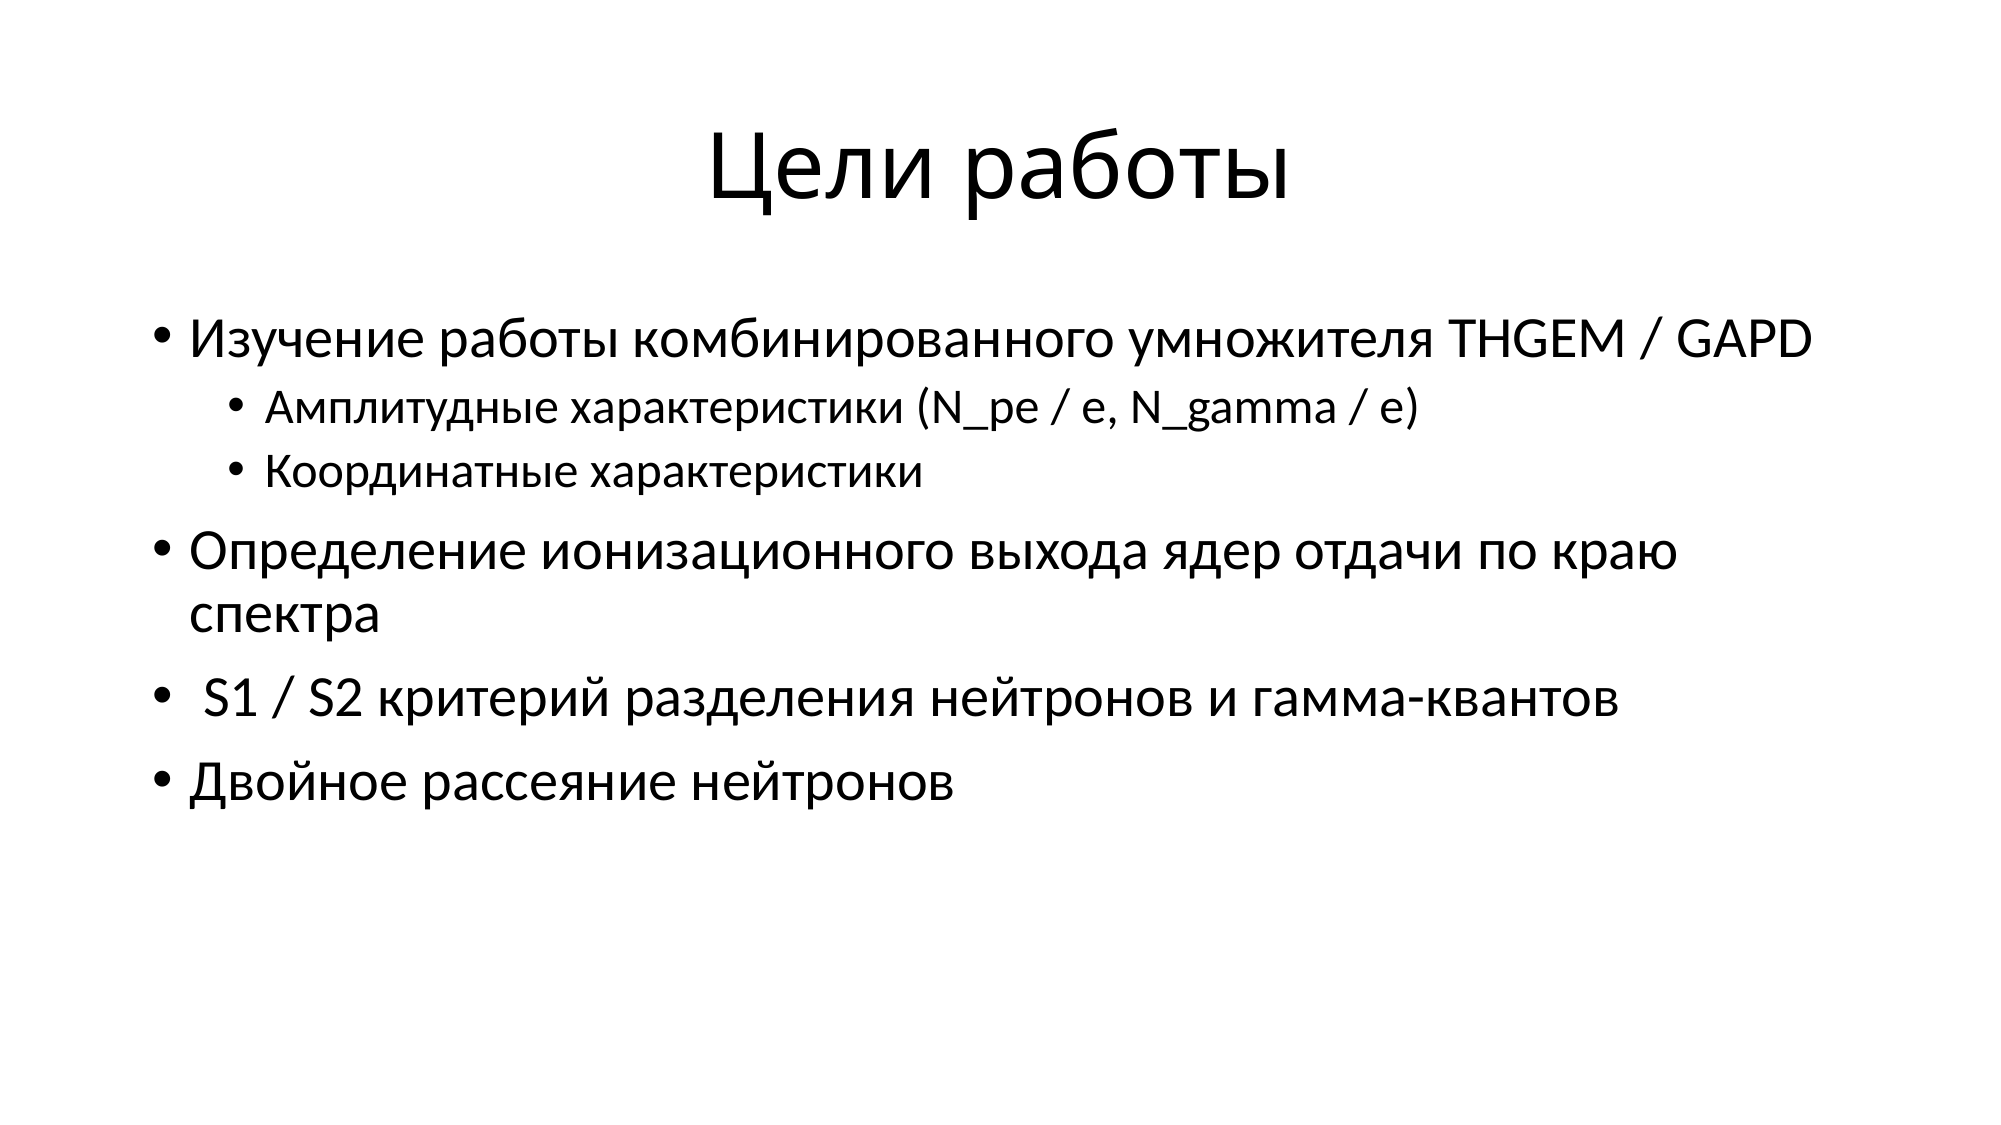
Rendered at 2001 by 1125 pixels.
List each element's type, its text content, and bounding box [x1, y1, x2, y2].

title Цели работы [137, 59, 1863, 278]
list Изучение работы комбинированного умножителя THGEM / GAPD Амплитудные характеристики (N_pe / e, N_gamma / e) Координатные характеристики Определение ионизационного выхода ядер отдачи по краю спектра S1 / S2 критерий разделения нейтронов и гамма-квантов Двойное рассеяние нейтронов [137, 299, 1863, 1014]
